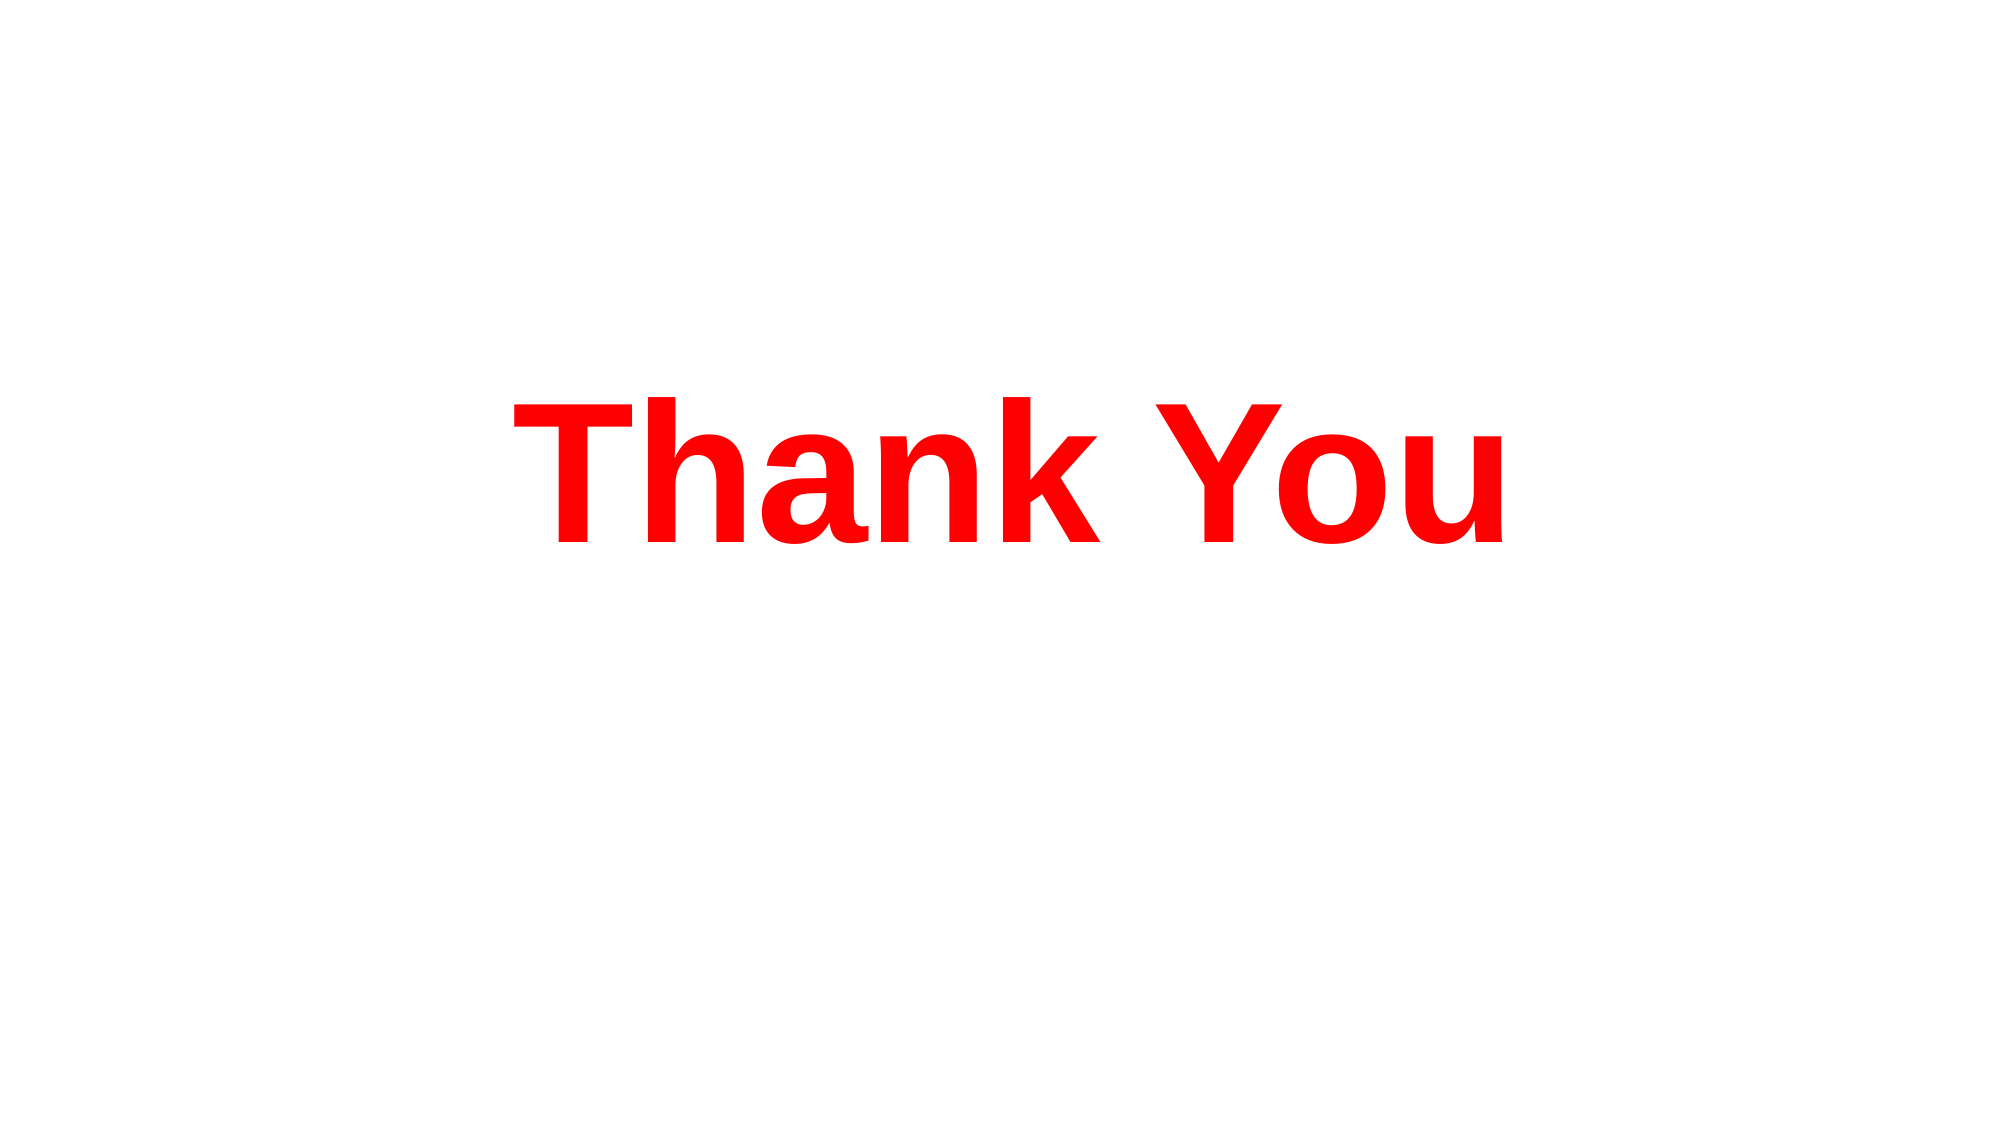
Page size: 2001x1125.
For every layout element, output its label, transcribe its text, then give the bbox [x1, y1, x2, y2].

text_box Thank You [497, 335, 1532, 591]
